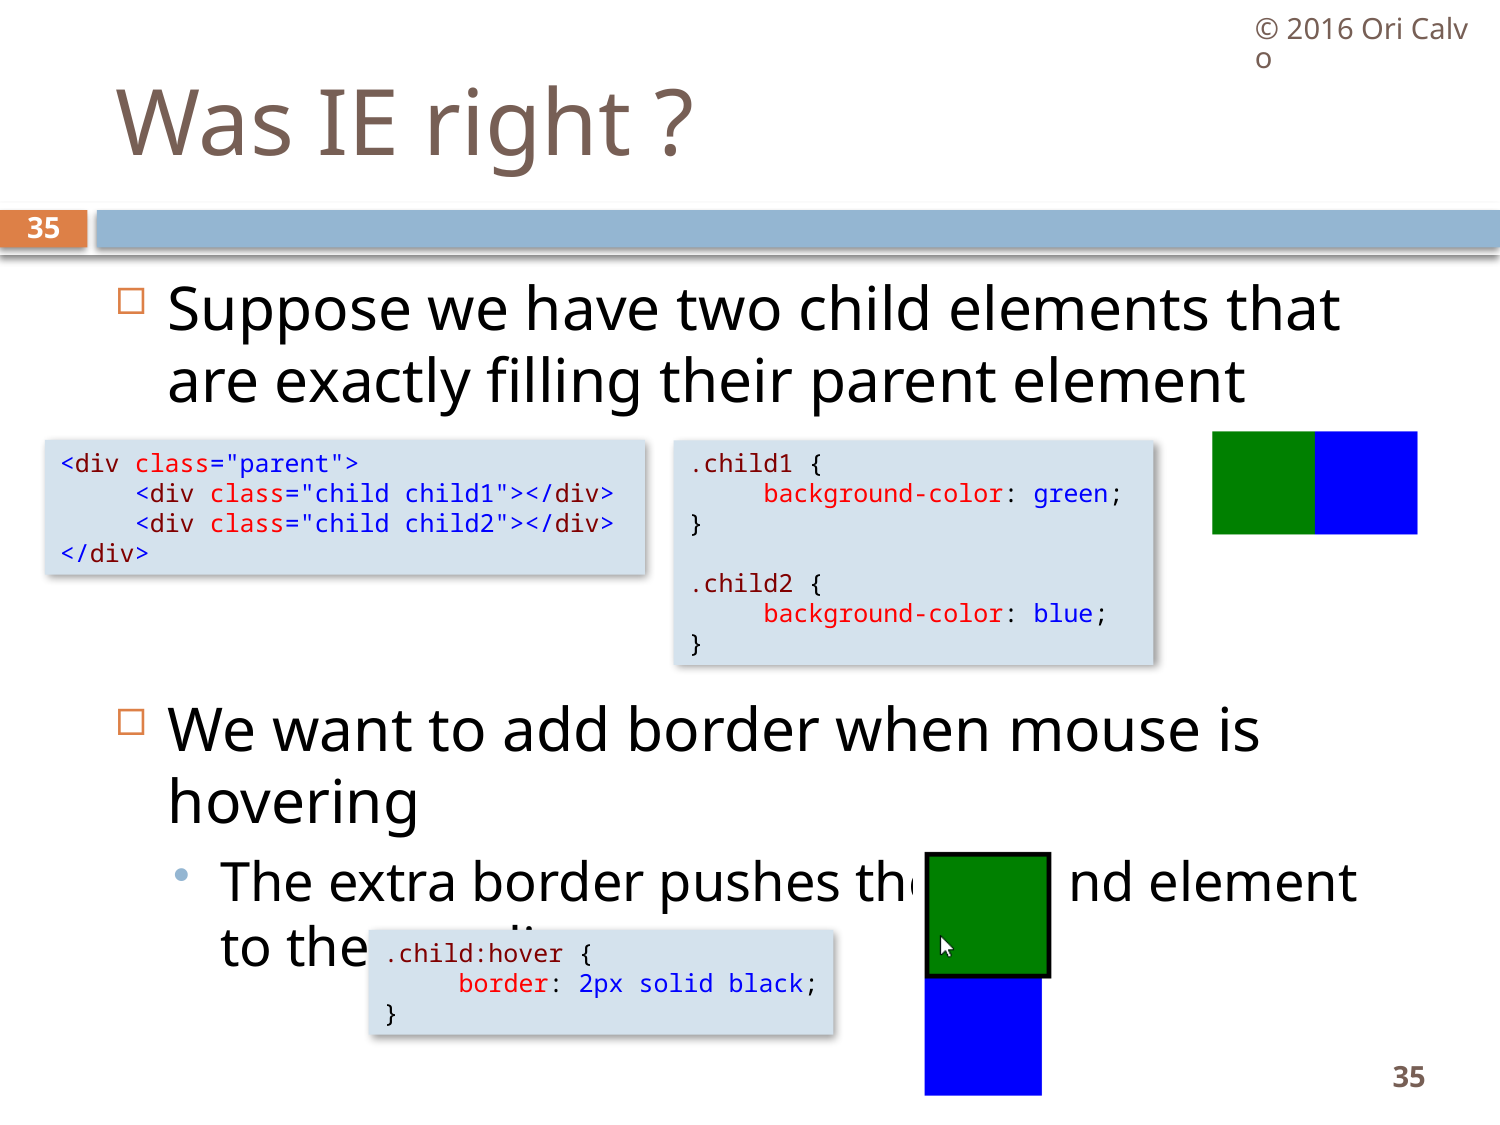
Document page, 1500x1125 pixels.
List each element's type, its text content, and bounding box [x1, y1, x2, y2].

text_box .child1 { background-color: green; } .child2 { background-color: blue; } [673, 440, 1154, 665]
text_box <div class="parent"> <div class="child child1"></div> <div class="child child2"></div> </div> [44, 439, 645, 575]
slide_number 35 [0, 208, 88, 249]
footer © 2016 Ori Calvo [1240, 0, 1500, 60]
text_box .child:hover { border: 2px solid black; } [368, 929, 834, 1035]
list Suppose we have two child elements that are exactly filling their parent element We want to add border when mouse is hovering The extra border pushes the second element to the next line [100, 262, 1438, 1000]
title Was IE right ? [100, 37, 1438, 200]
picture [913, 837, 1070, 1118]
picture [1199, 418, 1436, 554]
